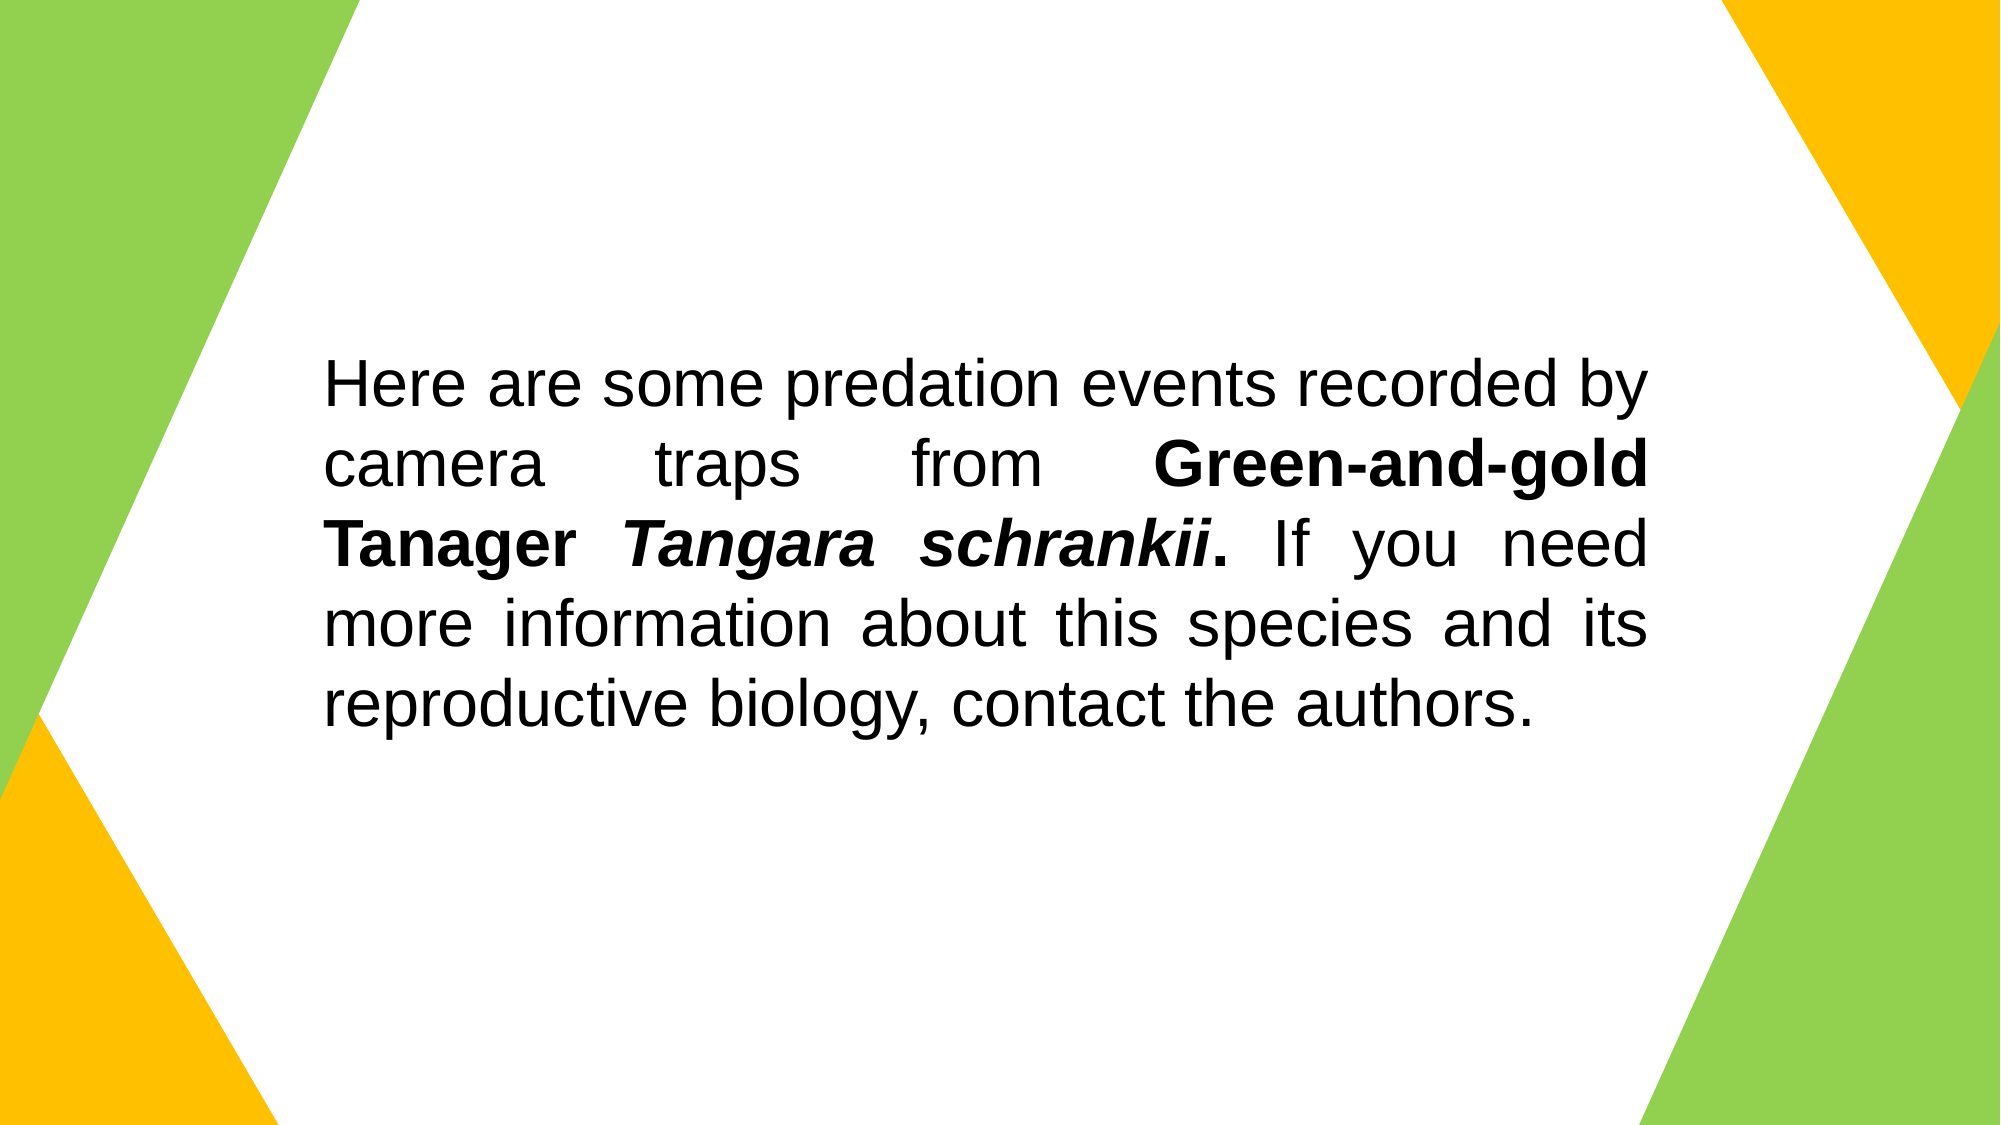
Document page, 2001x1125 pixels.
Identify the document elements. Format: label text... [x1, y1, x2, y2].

text_box Here are some predation events recorded by camera traps from Green-and-gold Tanager Tangara schrankii. If you need more information about this species and its reproductive biology, contact the authors. [360, 332, 1639, 748]
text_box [1639, 0, 2000, 1125]
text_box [0, 0, 360, 1125]
